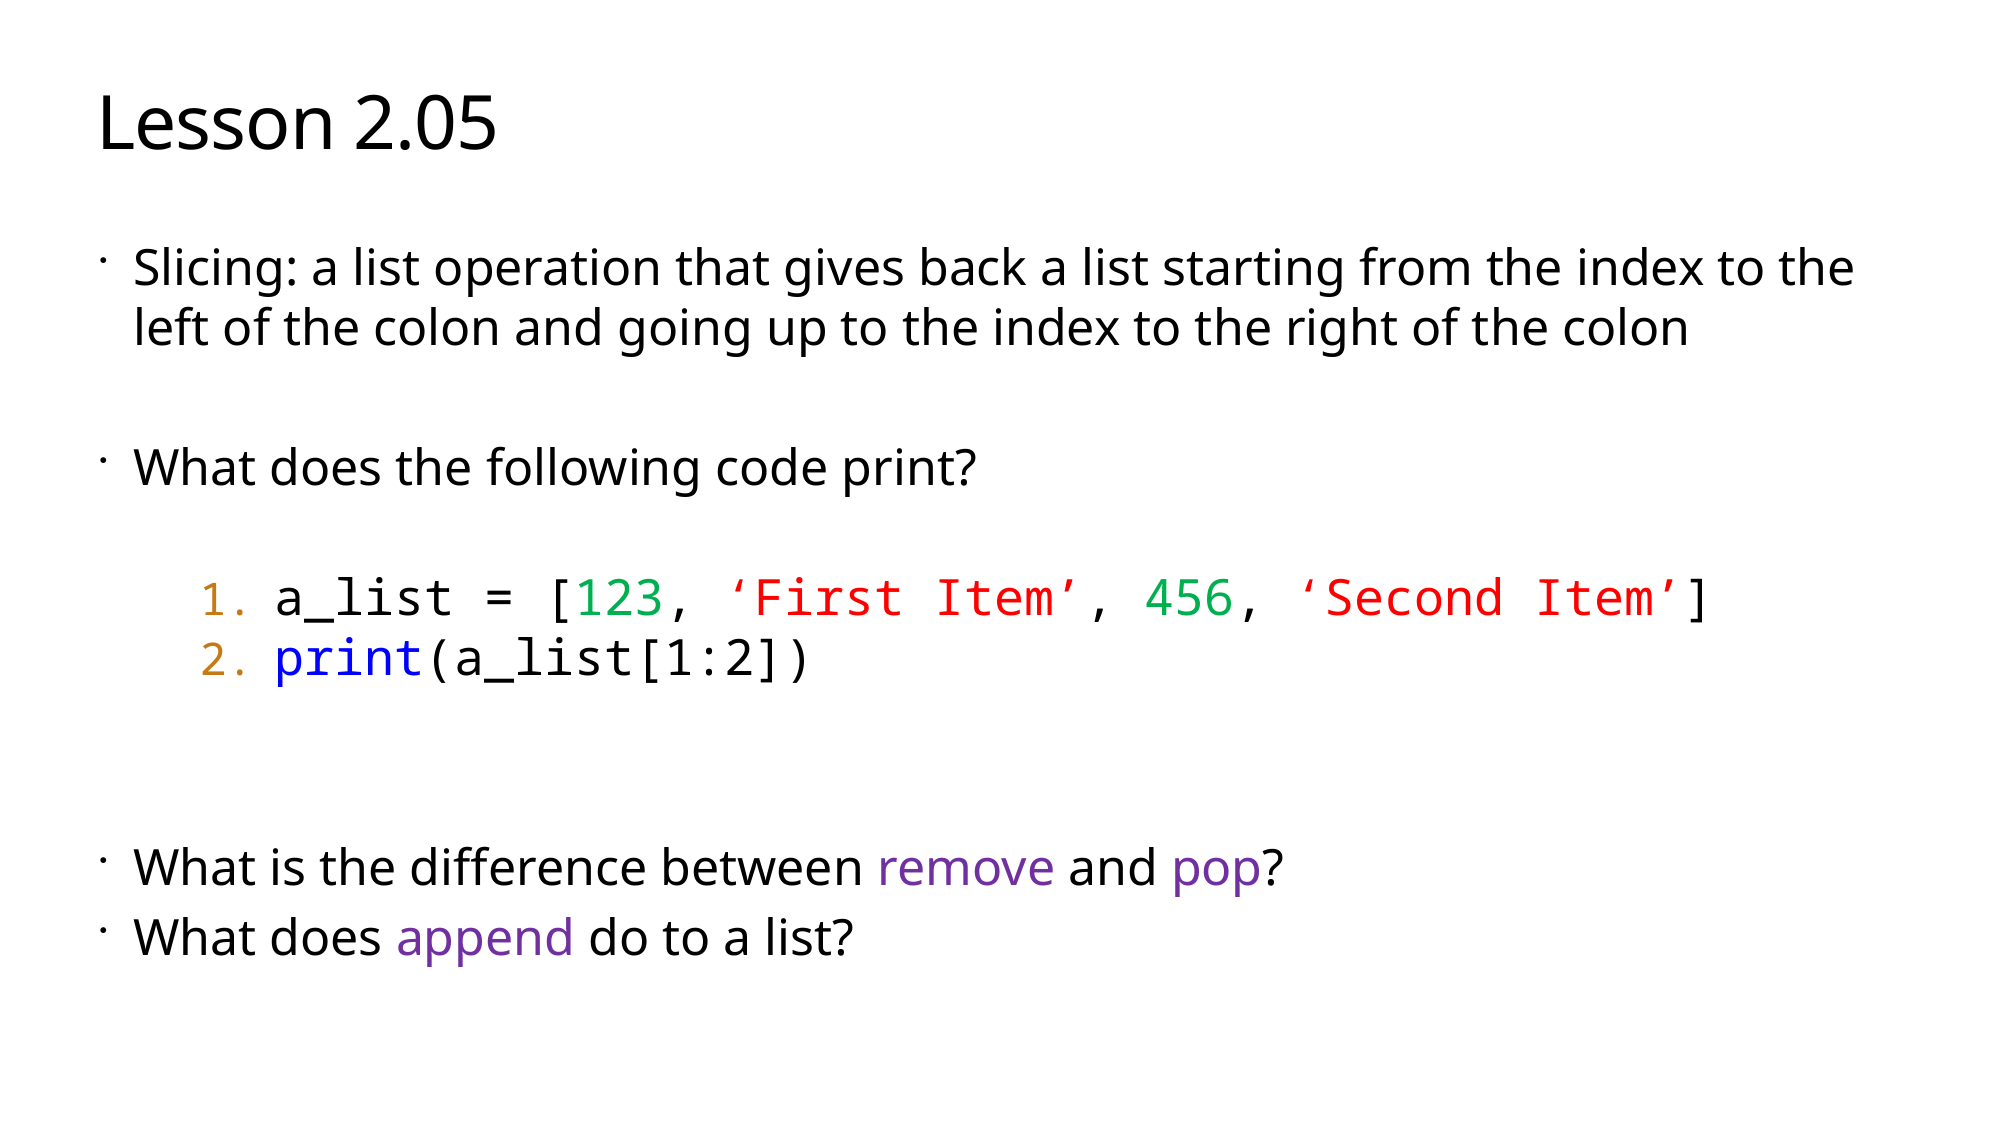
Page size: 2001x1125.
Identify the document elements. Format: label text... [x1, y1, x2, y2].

title Lesson 2.05 [96, 75, 1904, 166]
list Slicing: a list operation that gives back a list starting from the index to the left of the colon and going up to the index to the right of the colon What does the following code print? a_list = [123, ‘First Item’, 456, ‘Second Item’] print(a_list[1:2]) What is the difference between remove and pop? What does append do to a list? [95, 235, 1904, 1125]
